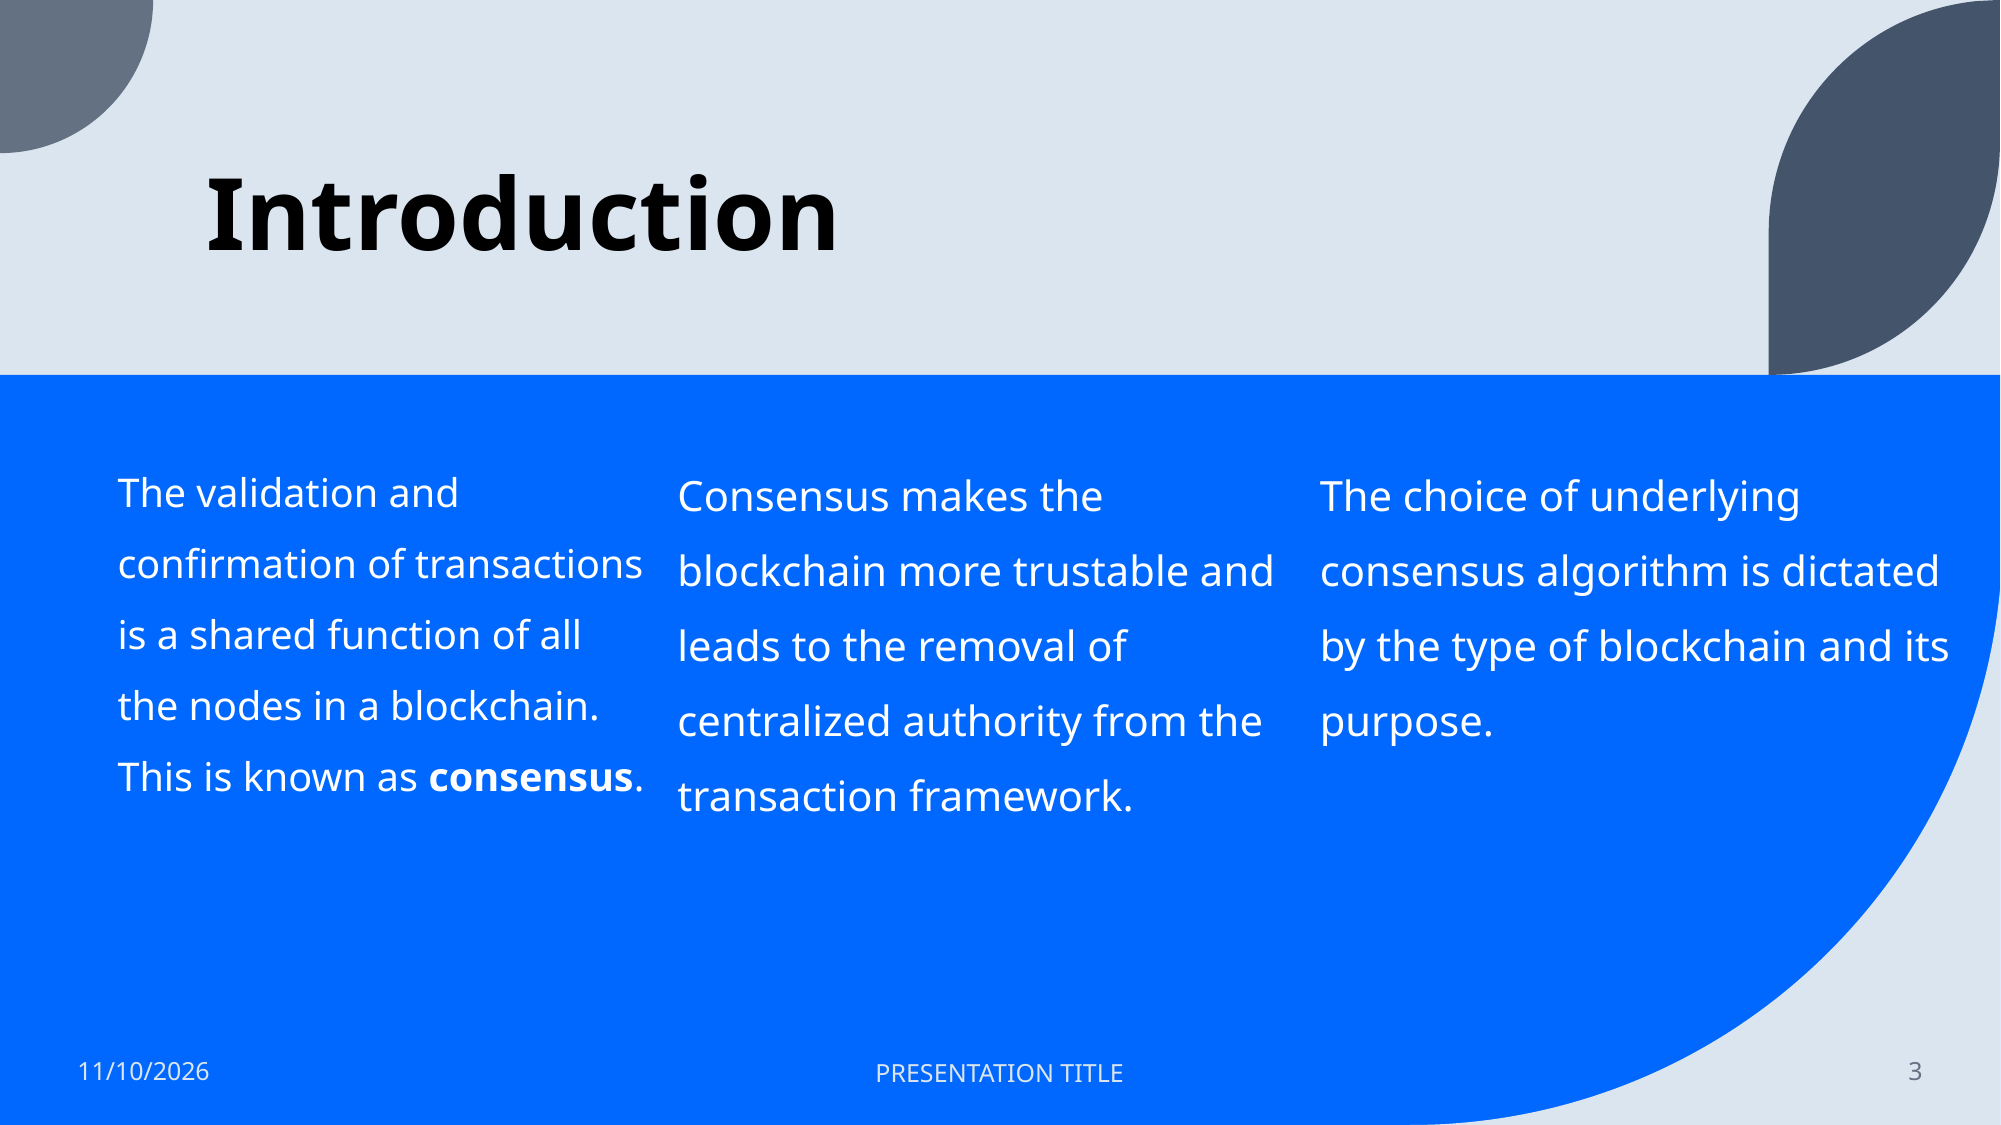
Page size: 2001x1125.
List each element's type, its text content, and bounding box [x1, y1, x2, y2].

list The validation and confirmation of transactions is a shared function of all the nodes in a blockchain. This is known as consensus. [102, 436, 662, 871]
footer PRESENTATION TITLE [662, 1042, 1338, 1103]
text_box The choice of underlying consensus algorithm is dictated by the type of blockchain and its purpose. [1304, 436, 1980, 935]
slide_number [62, 1042, 513, 1103]
text_box Consensus makes the blockchain more trustable and leads to the removal of centralized authority from the transaction framework. [662, 436, 1304, 935]
title Introduction [191, 62, 1796, 280]
slide_number 3 [1674, 1042, 1938, 1103]
